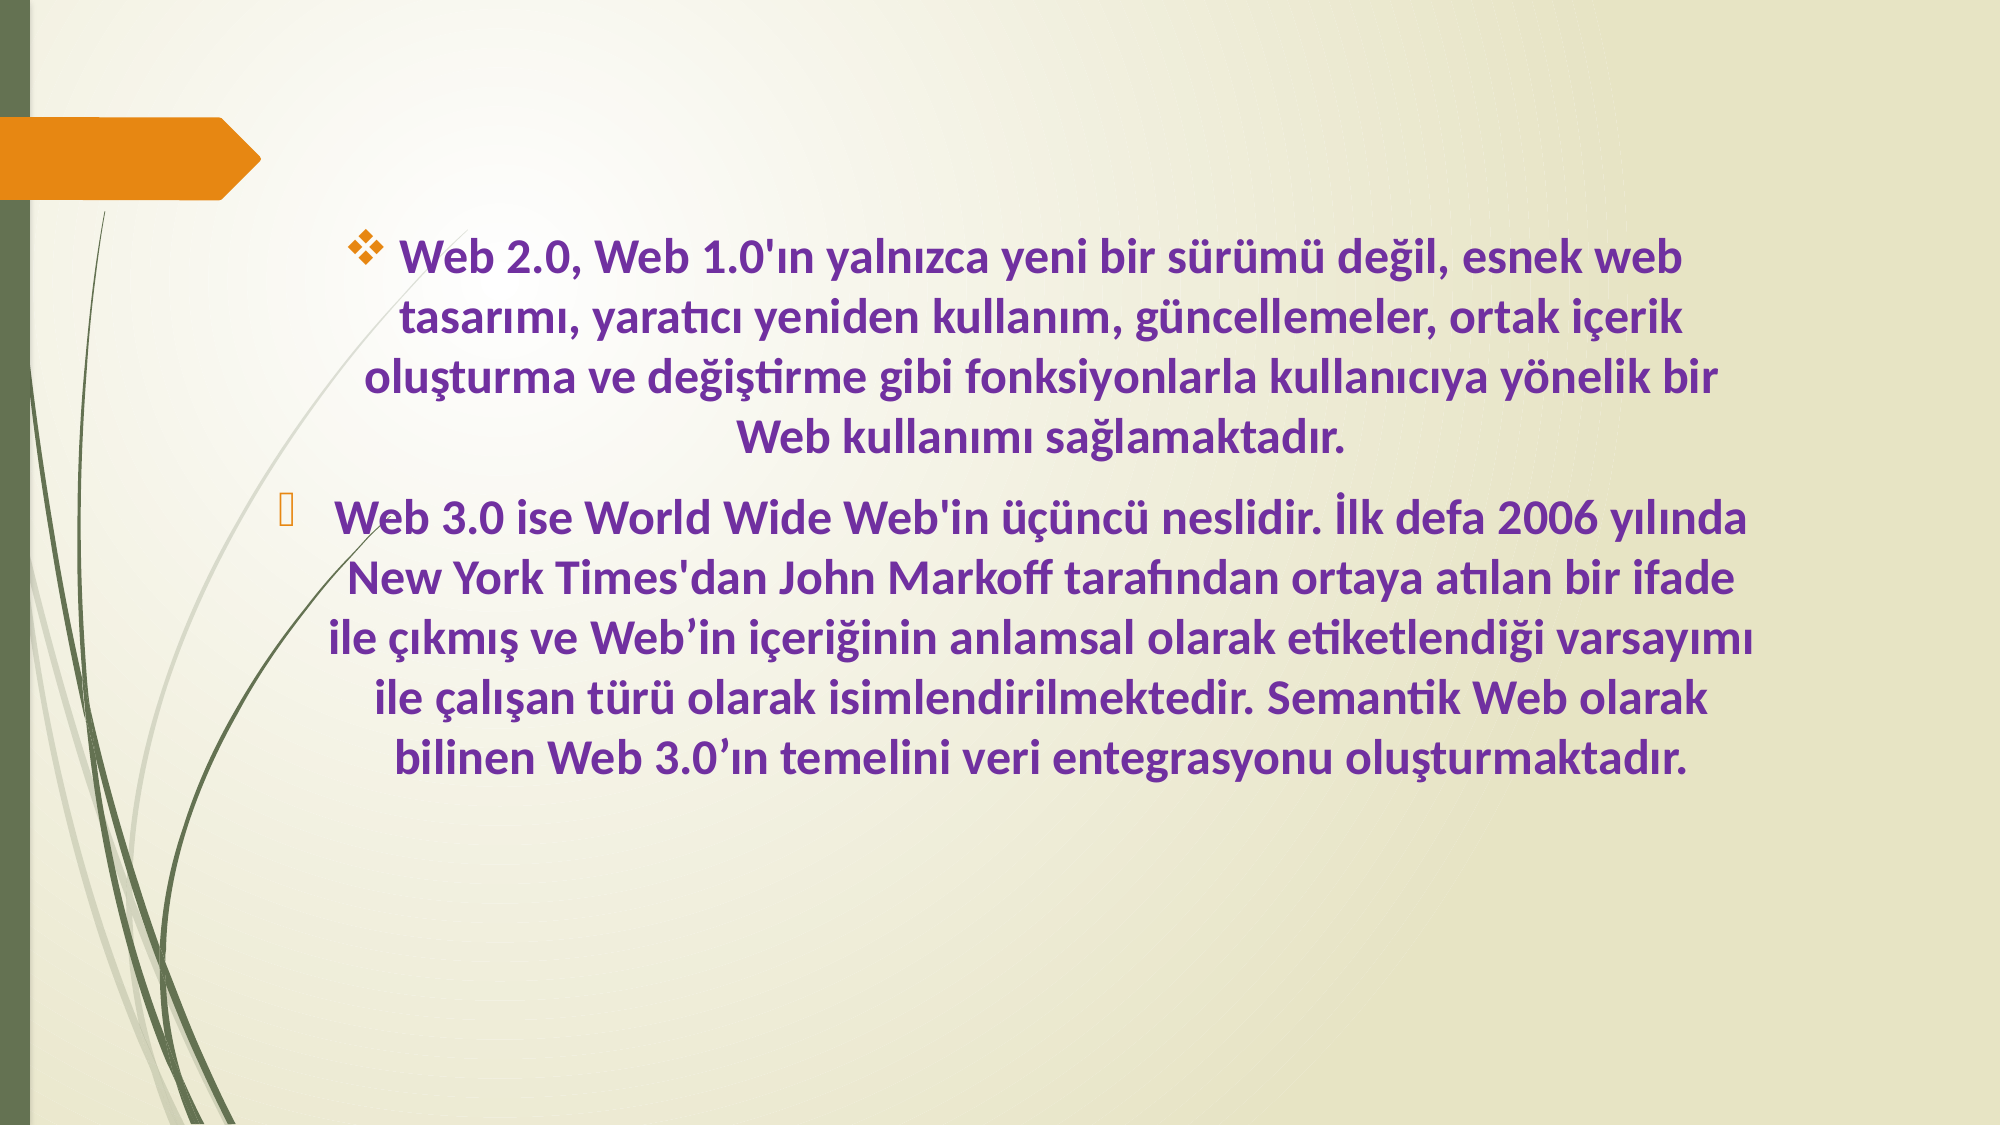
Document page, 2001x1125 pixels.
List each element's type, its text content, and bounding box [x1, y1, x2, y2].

list Web 2.0, Web 1.0'ın yalnızca yeni bir sürümü değil, esnek web tasarımı, yaratıcı yeniden kullanım, güncellemeler, ortak içerik oluşturma ve değiştirme gibi fonksiyonlarla kullanıcıya yönelik bir Web kullanımı sağlamaktadır. Web 3.0 ise World Wide Web'in üçüncü neslidir. İlk defa 2006 yılında New York Times'dan John Markoff tarafından ortaya atılan bir ifade ile çıkmış ve Web’in içeriğinin anlamsal olarak etiketlendiği varsayımı ile çalışan türü olarak isimlendirilmektedir. Semantik Web olarak bilinen Web 3.0’ın temelini veri entegrasyonu oluşturmaktadır. [249, 216, 1779, 590]
